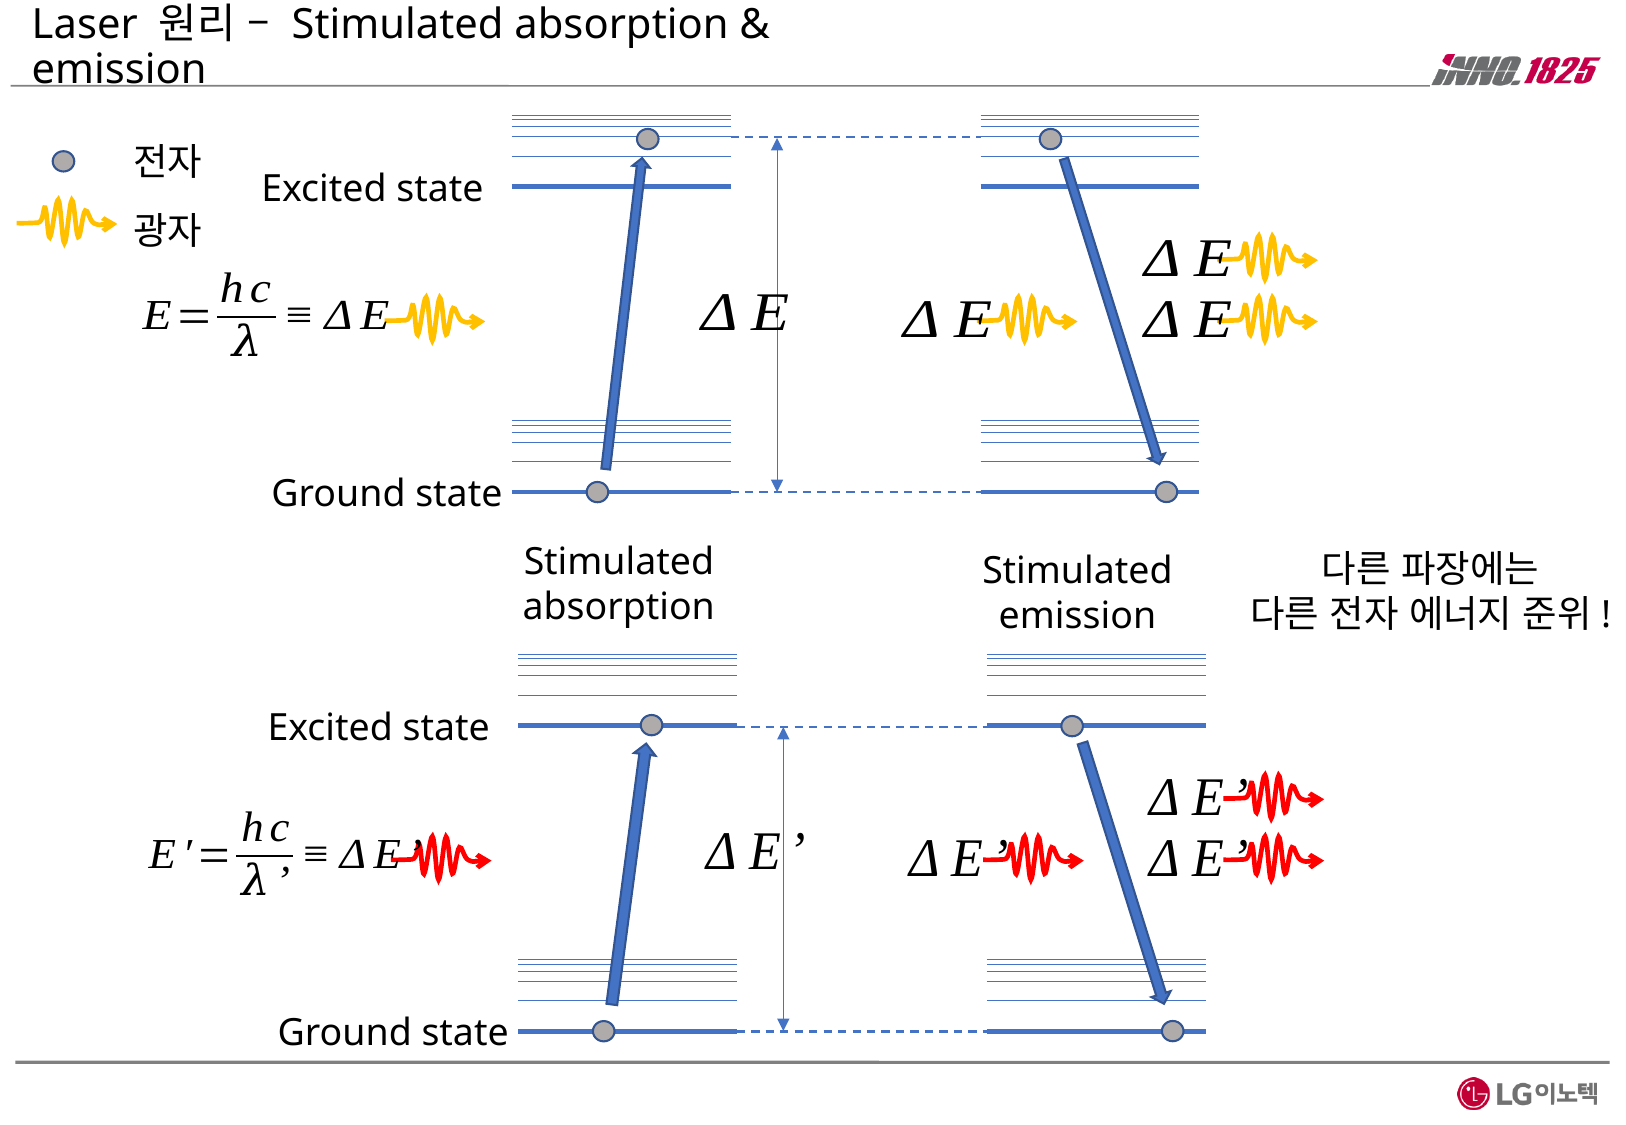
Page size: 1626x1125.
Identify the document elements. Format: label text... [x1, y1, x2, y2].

text_box Stimulated absorption [507, 529, 730, 635]
text_box [1221, 295, 1318, 344]
text_box [1154, 493, 1179, 504]
text_box Ground state [256, 461, 518, 522]
text_box Excited state [246, 156, 499, 217]
text_box [1223, 772, 1325, 821]
text_box 전자 [118, 131, 218, 191]
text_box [980, 115, 1200, 493]
text_box [1223, 834, 1325, 883]
text_box [16, 197, 118, 246]
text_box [511, 115, 731, 493]
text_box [518, 654, 737, 1032]
text_box [591, 1032, 616, 1043]
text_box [986, 654, 1206, 1032]
text_box Ground state [262, 1000, 524, 1061]
text_box [1221, 233, 1318, 282]
text_box [585, 493, 610, 504]
text_box Excited state [252, 695, 505, 756]
text_box 다른 파장에는 다른 전자 에너지 준위! [1235, 537, 1625, 643]
text_box [384, 295, 486, 344]
text_box [1160, 1032, 1185, 1043]
picture [1457, 1077, 1597, 1110]
picture [1430, 53, 1603, 88]
text_box [390, 834, 492, 883]
text_box [51, 150, 76, 173]
title Laser 원리 – Stimulated absorption & emission [16, 13, 962, 83]
text_box Stimulated emission [967, 538, 1188, 644]
text_box 광자 [118, 199, 218, 260]
